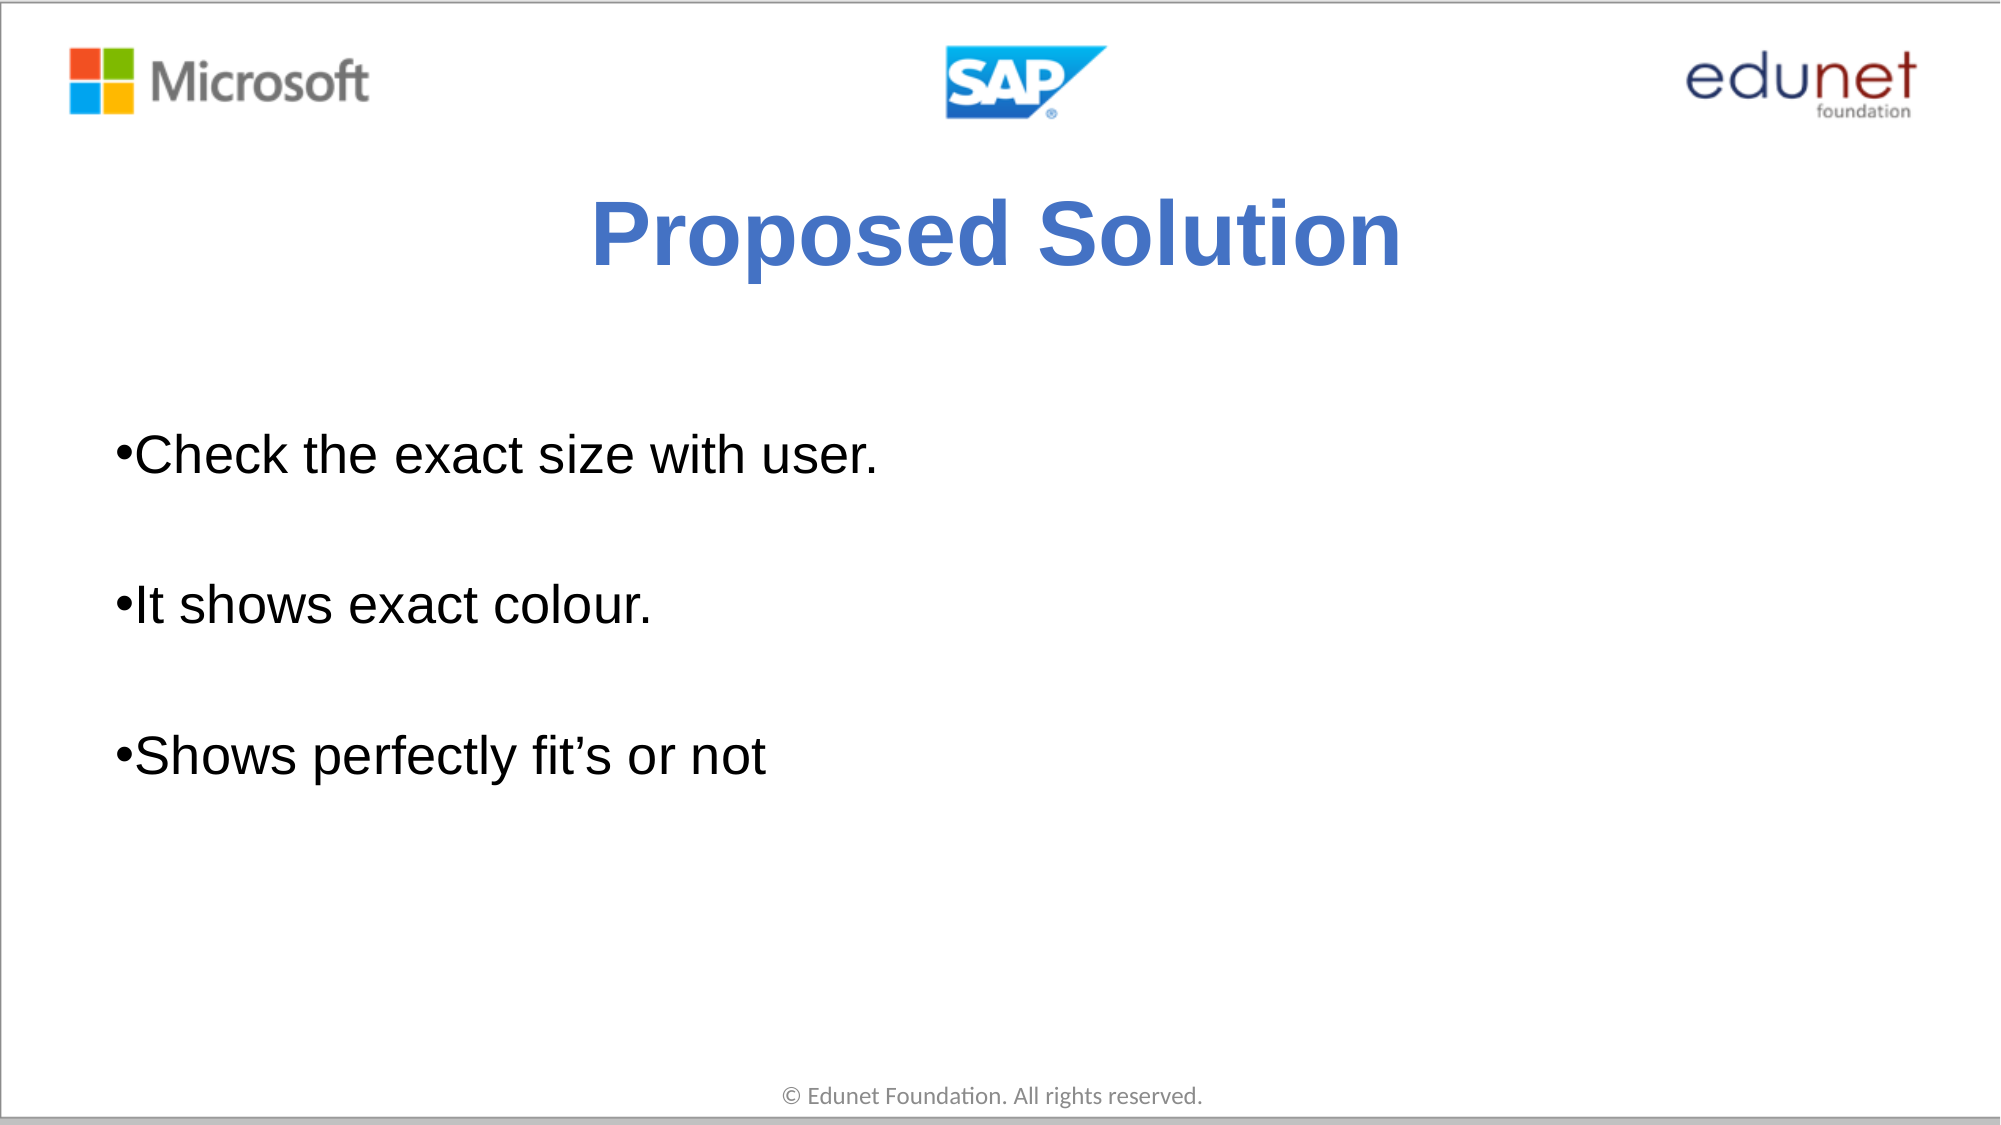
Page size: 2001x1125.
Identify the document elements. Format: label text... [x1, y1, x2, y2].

title Proposed Solution [247, 158, 1748, 293]
subtitle Check the exact size with user. It shows exact colour. Shows perfectly fit’s or not [100, 346, 1931, 1063]
picture [0, 0, 2001, 1125]
footer © Edunet Foundation. All rights reserved. [655, 1065, 1331, 1125]
